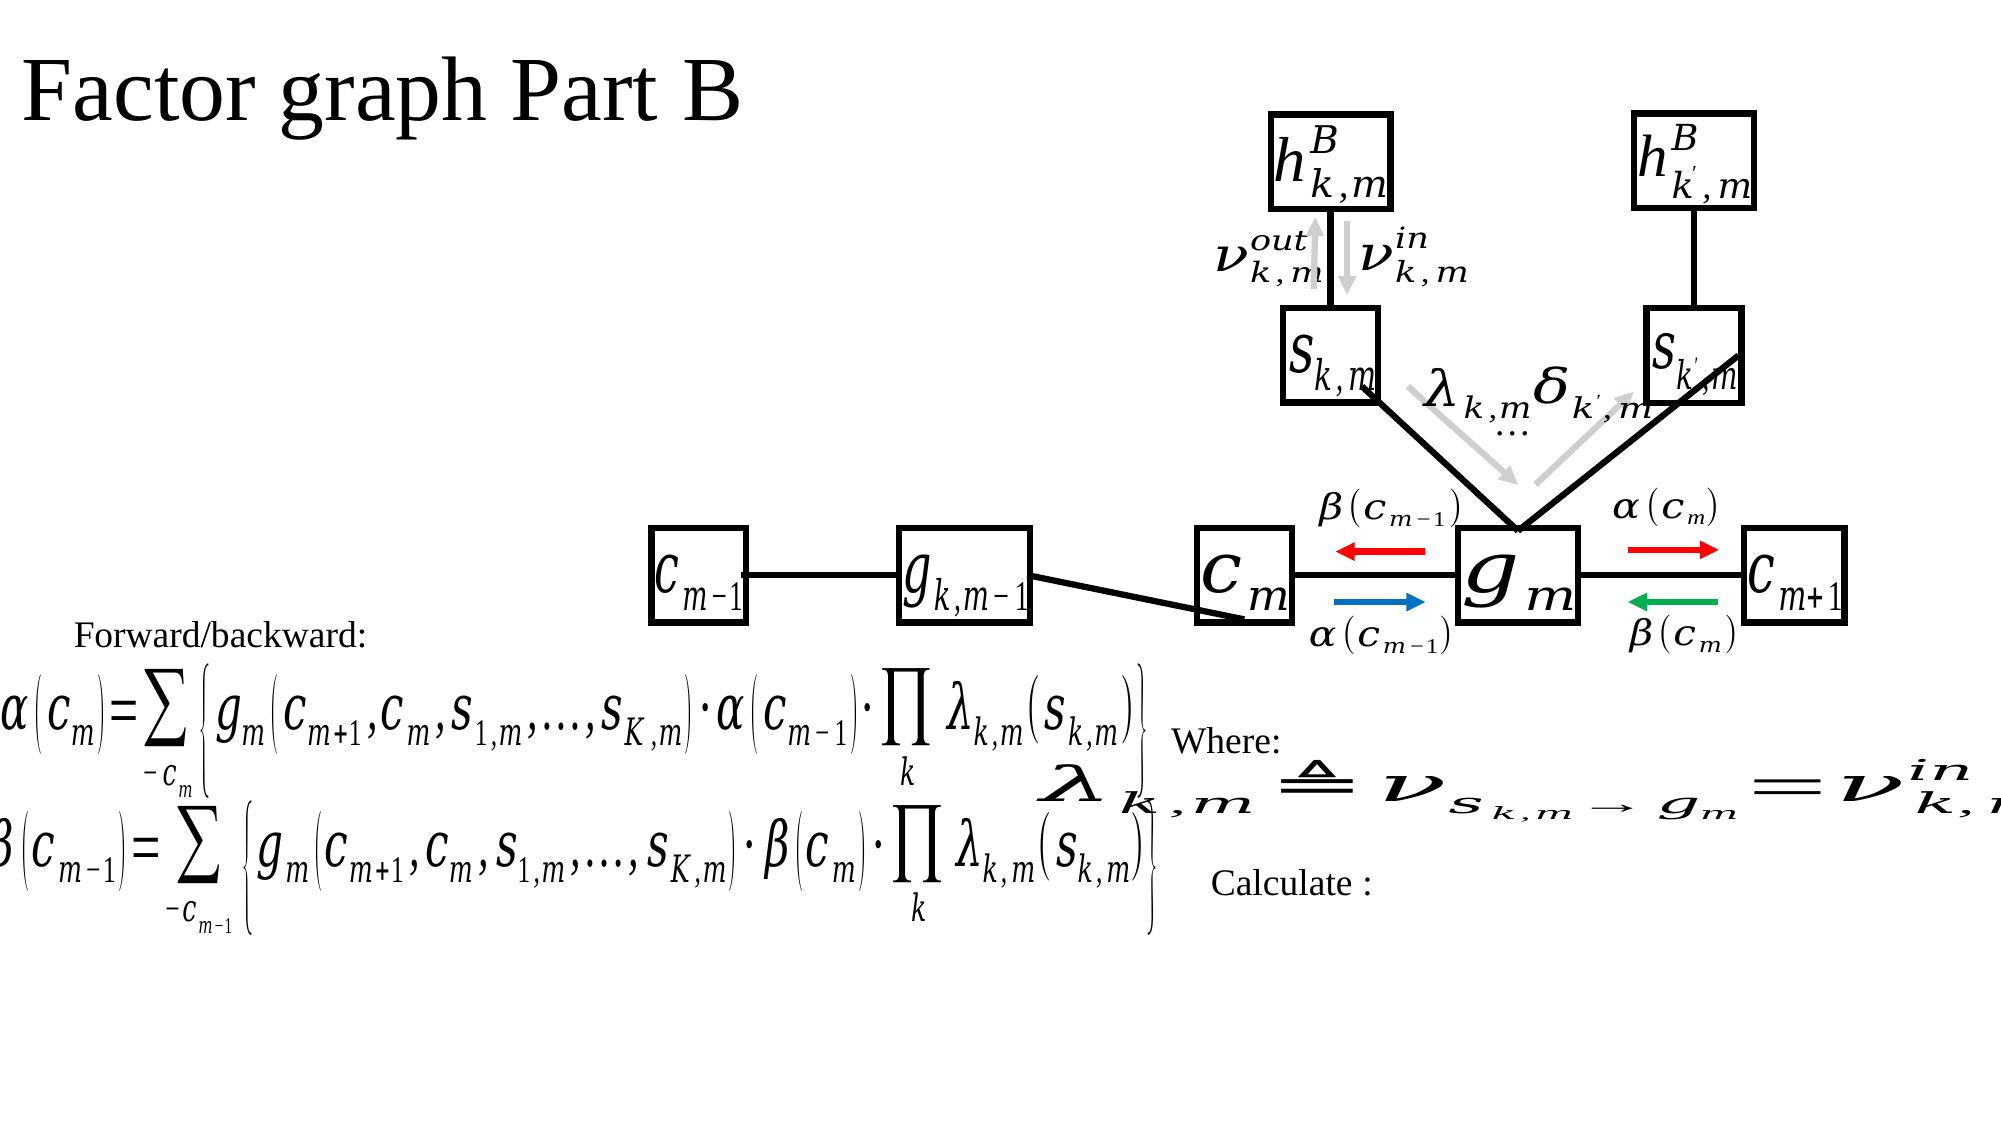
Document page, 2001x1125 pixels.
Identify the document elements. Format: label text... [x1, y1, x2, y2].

text_box Forward/backward: [59, 603, 383, 663]
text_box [654, 116, 1842, 659]
title Factor graph Part B [6, 0, 1914, 199]
text_box Where: [1156, 708, 1297, 769]
